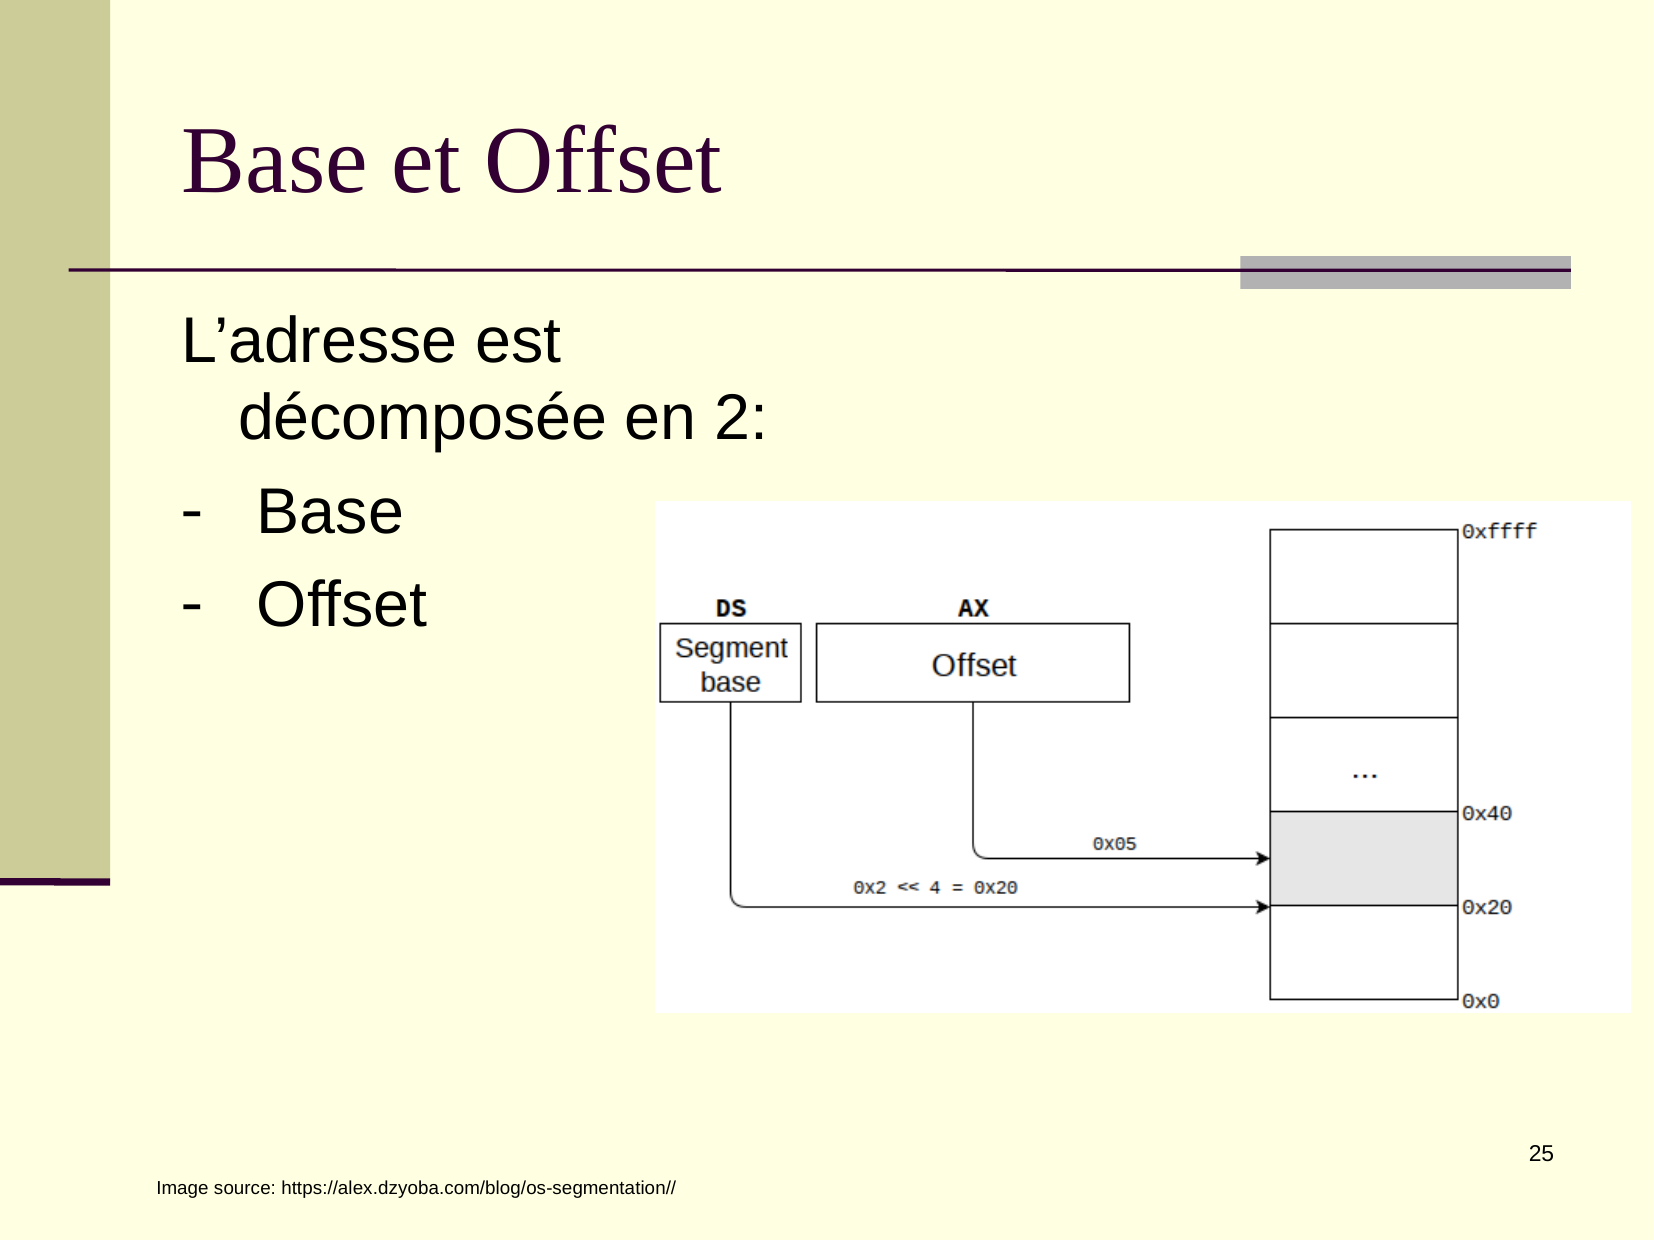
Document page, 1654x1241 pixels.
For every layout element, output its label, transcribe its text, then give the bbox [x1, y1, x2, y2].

slide_number 25 [1226, 1129, 1571, 1213]
list L’adresse est décomposée en 2: Base Offset [165, 289, 839, 1109]
text_box Image source: https://alex.dzyoba.com/blog/os-segmentation// [141, 1171, 1170, 1206]
picture [655, 501, 1631, 1014]
title Base et Offset [165, 30, 1571, 277]
